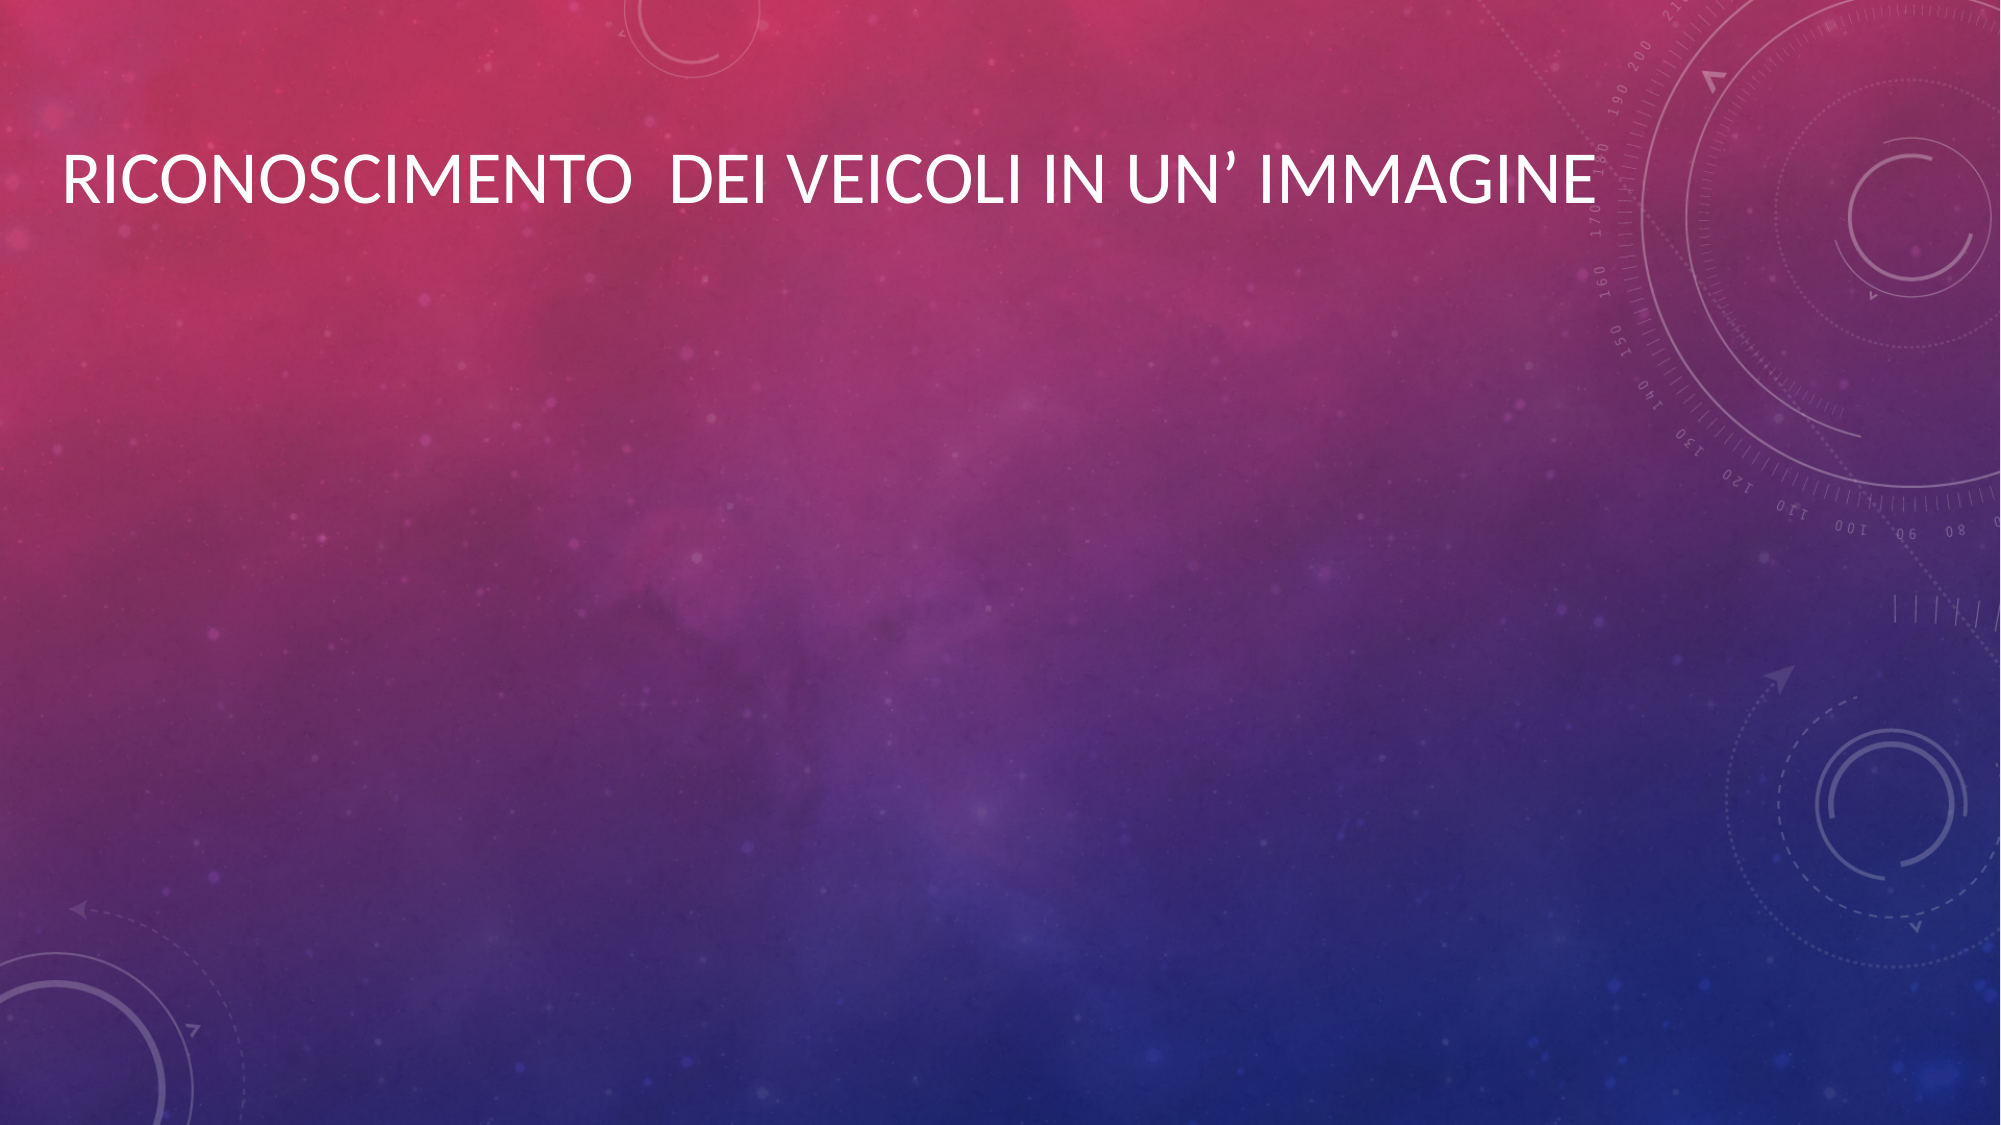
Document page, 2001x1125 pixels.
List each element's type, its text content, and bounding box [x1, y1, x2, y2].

text_box RICONOSCIMENTO DEI VEICOLI IN UN’ IMMAGINE [46, 121, 1660, 227]
picture [0, 0, 2001, 1125]
